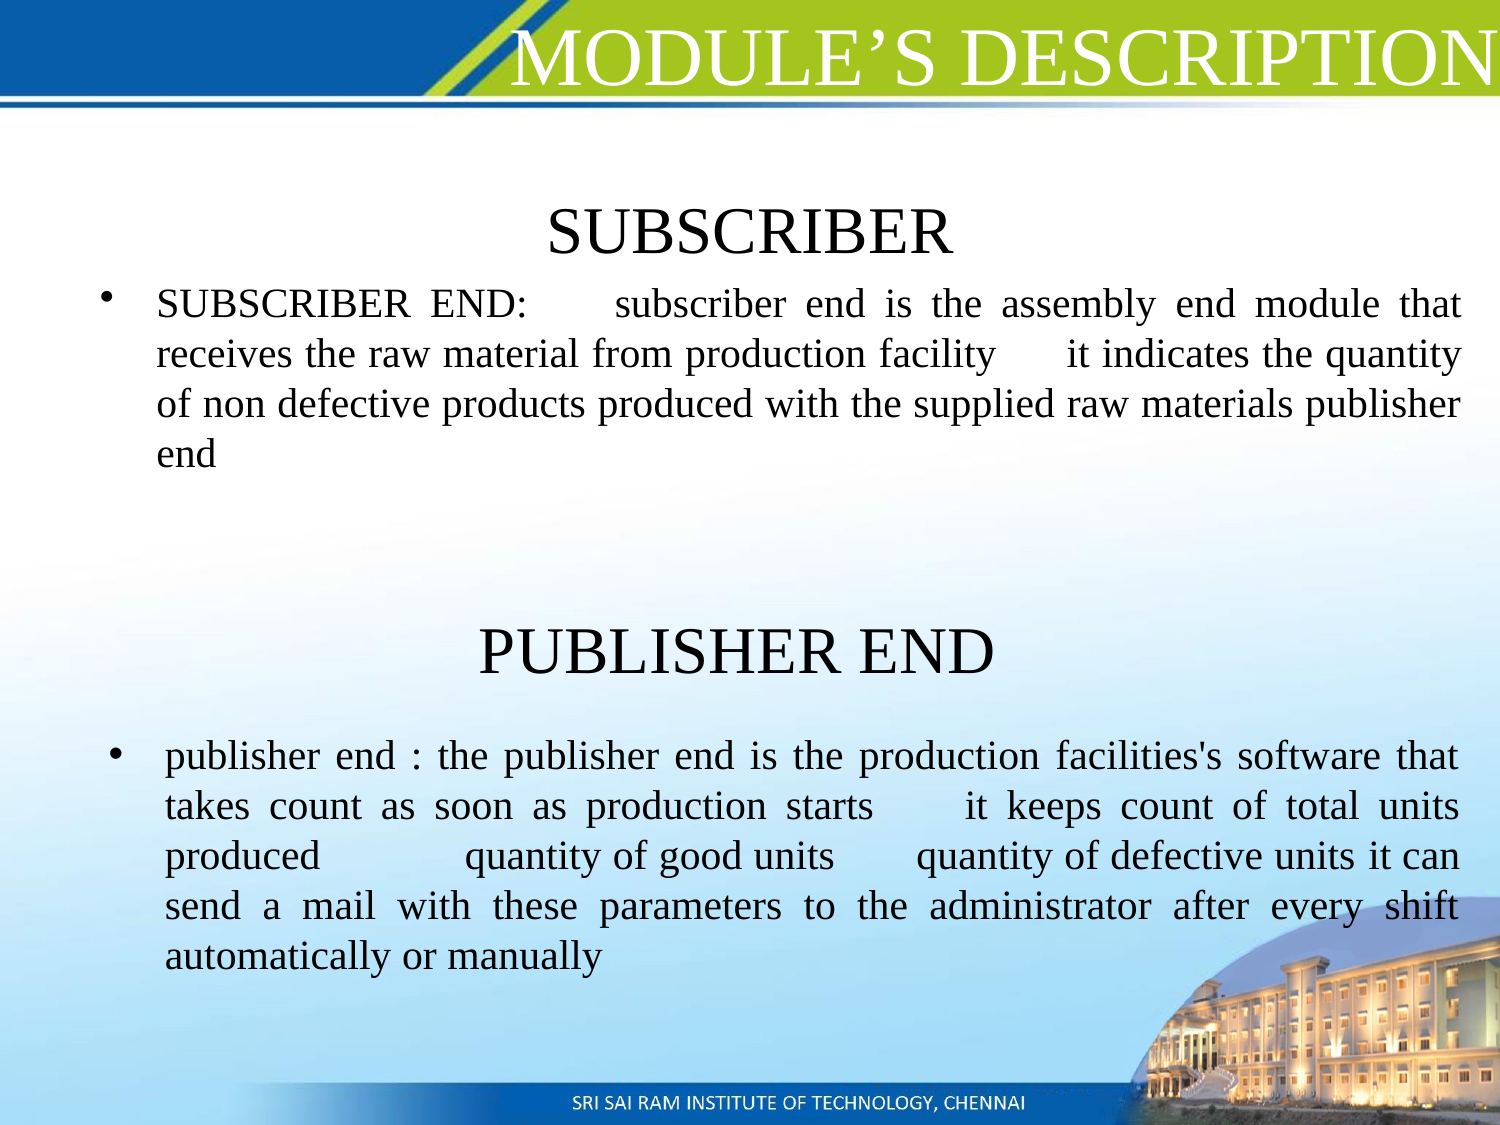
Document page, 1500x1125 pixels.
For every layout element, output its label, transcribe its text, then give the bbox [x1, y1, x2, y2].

text_box publisher end : the publisher end is the production facilities's software that takes count as soon as production starts it keeps count of total units produced quantity of good units quantity of defective units it can send a mail with these parameters to the administrator after every shift automatically or manually [24, 720, 1475, 986]
picture [0, 0, 1500, 1125]
text_box PUBLISHER END [425, 599, 1050, 695]
text_box SUBSCRIBER [437, 179, 1063, 275]
title MODULE’S DESCRIPTION [75, 2, 1500, 104]
list SUBSCRIBER END: subscriber end is the assembly end module that receives the raw material from production facility it indicates the quantity of non defective products produced with the supplied raw materials publisher end [99, 276, 1463, 478]
